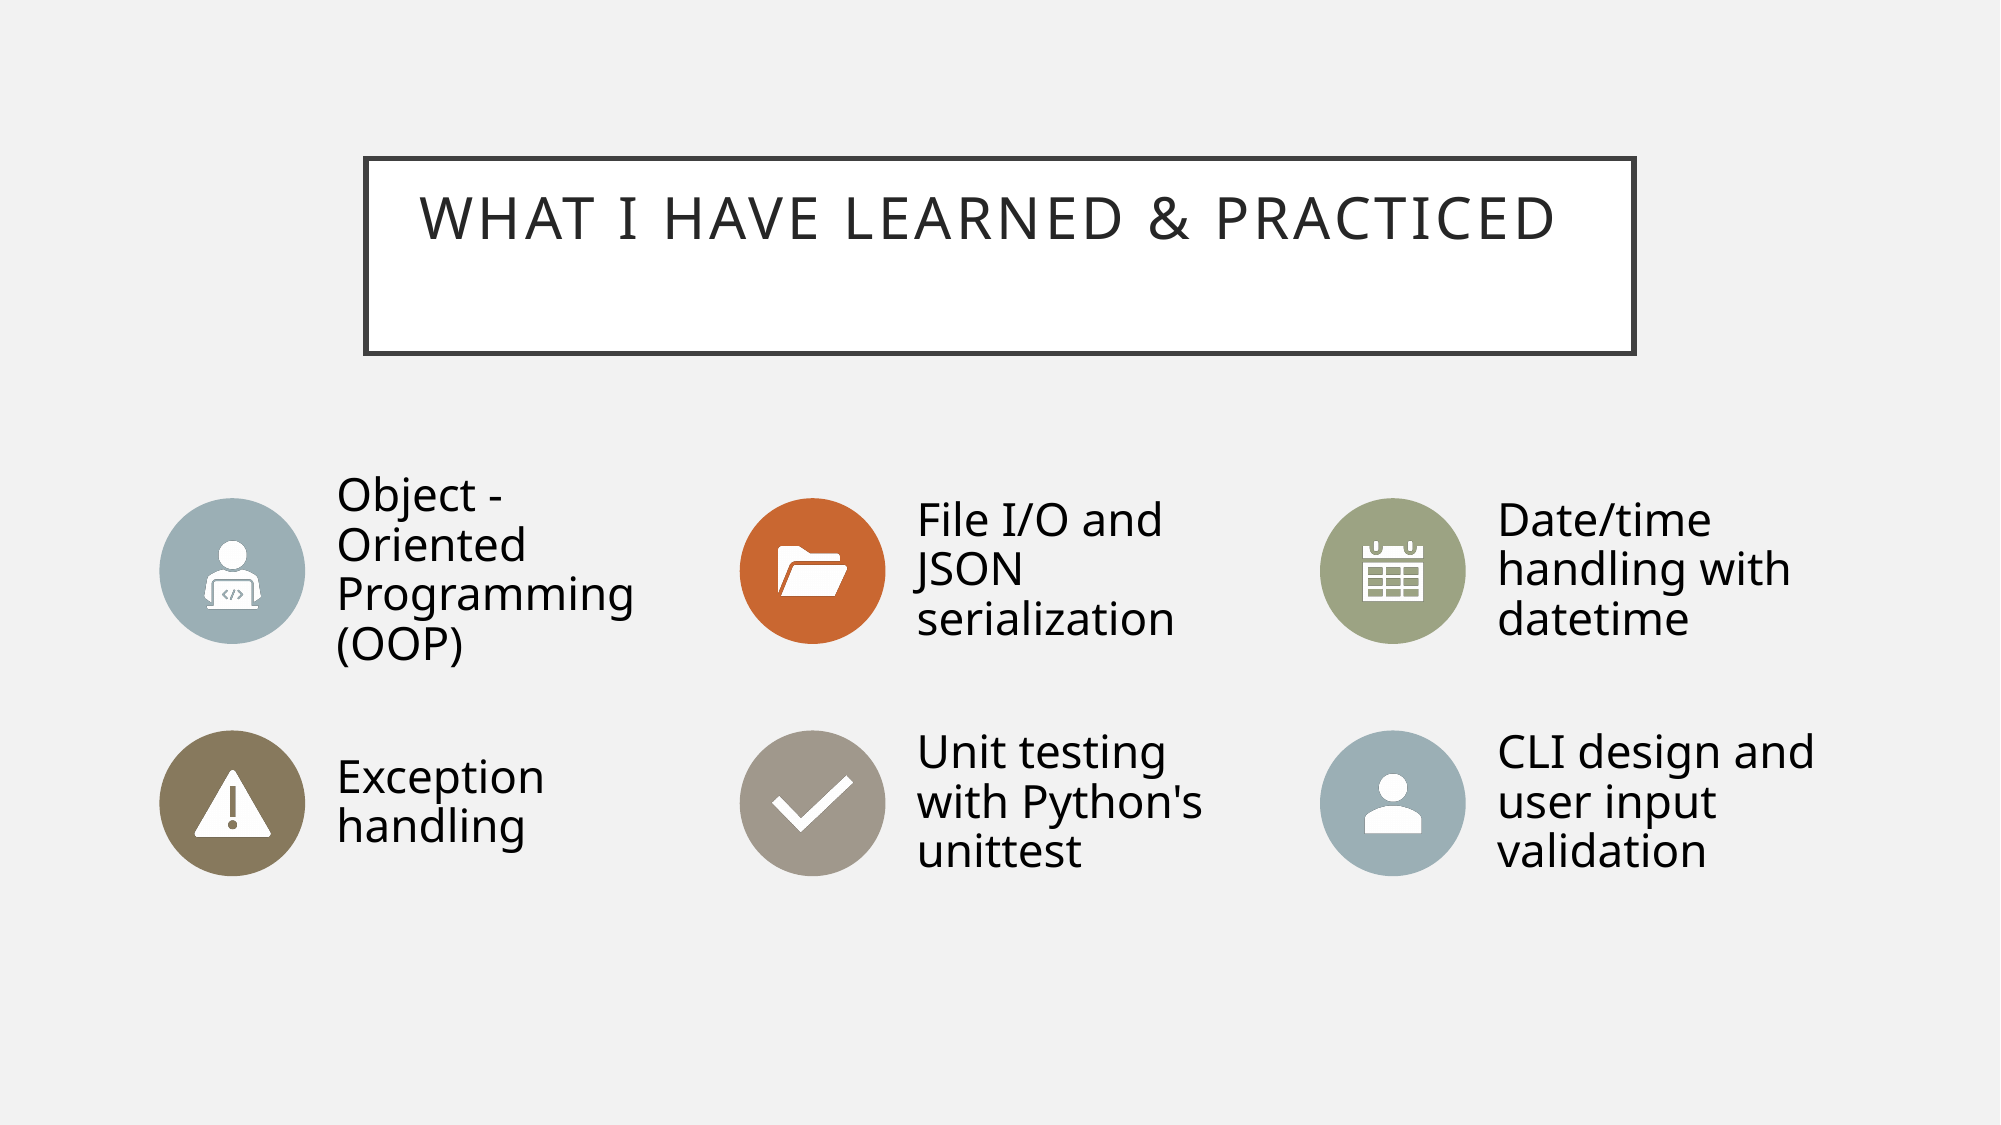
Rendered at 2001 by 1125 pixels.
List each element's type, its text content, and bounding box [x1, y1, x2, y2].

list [158, 432, 1842, 942]
title What I have learned & Practiced [363, 156, 1637, 356]
